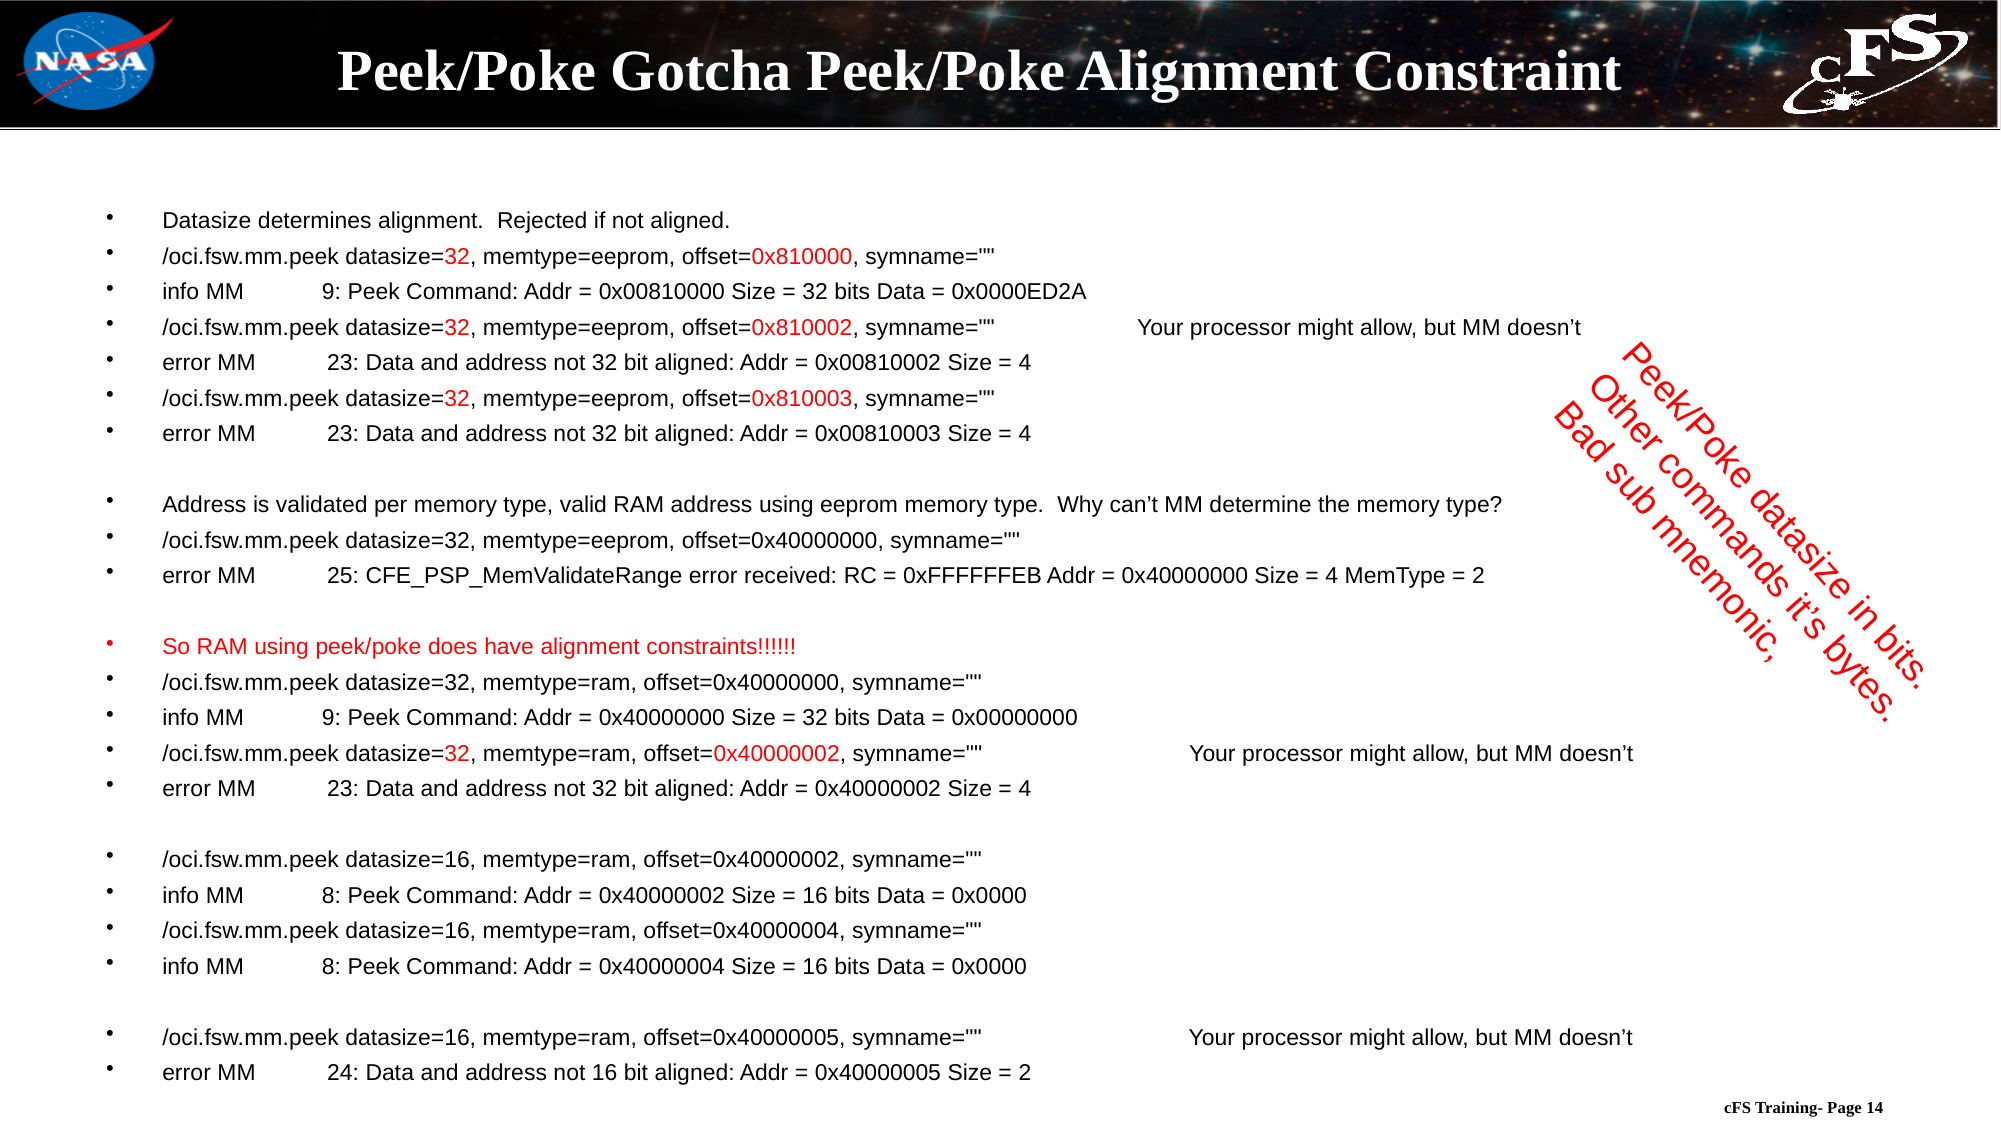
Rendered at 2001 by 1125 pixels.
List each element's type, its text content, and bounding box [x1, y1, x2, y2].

text_box Peek/Poke datasize in bits. Other commands it’s bytes. Bad sub mnemonic, [1532, 315, 1965, 777]
picture [0, 0, 2000, 129]
title Peek/Poke Gotcha Peek/Poke Alignment Constraint [249, 24, 1712, 138]
list Datasize determines alignment. Rejected if not aligned. /oci.fsw.mm.peek datasize=32, memtype=eeprom, offset=0x810000, symname="" info MM 9: Peek Command: Addr = 0x00810000 Size = 32 bits Data = 0x0000ED2A /oci.fsw.mm.peek datasize=32, memtype=eeprom, offset=0x810002, symname="" Your processor might allow, but MM doesn’t error MM 23: Data and address not 32 bit aligned: Addr = 0x00810002 Size = 4 /oci.fsw.mm.peek datasize=32, memtype=eeprom, offset=0x810003, symname="" error MM 23: Data and address not 32 bit aligned: Addr = 0x00810003 Size = 4 Address is validated per memory type, valid RAM address using eeprom memory type. Why can’t MM determine the memory type? /oci.fsw.mm.peek datasize=32, memtype=eeprom, offset=0x40000000, symname="" error MM 25: CFE_PSP_MemValidateRange error received: RC = 0xFFFFFFEB Addr = 0x40000000 Size = 4 MemType = 2 So RAM using peek/poke does have alignment constraints!!!!!! /oci.fsw.mm.peek datasize=32, memtype=ram, offset=0x40000000, symname="" info MM 9: Peek Command: Addr = 0x40000000 Size = 32 bits Data = 0x00000000 /oci.fsw.mm.peek datasize=32, memtype=ram, offset=0x40000002, symname="" Your processor might allow, but MM doesn’t error MM 23: Data and address not 32 bit aligned: Addr = 0x40000002 Size = 4 /oci.fsw.mm.peek datasize=16, memtype=ram, offset=0x40000002, symname="" info MM 8: Peek Command: Addr = 0x40000002 Size = 16 bits Data = 0x0000 /oci.fsw.mm.peek datasize=16, memtype=ram, offset=0x40000004, symname="" info MM 8: Peek Command: Addr = 0x40000004 Size = 16 bits Data = 0x0000 /oci.fsw.mm.peek datasize=16, memtype=ram, offset=0x40000005, symname="" Your processor might allow, but MM doesn’t error MM 24: Data and address not 16 bit aligned: Addr = 0x40000005 Size = 2 [90, 198, 1909, 1083]
